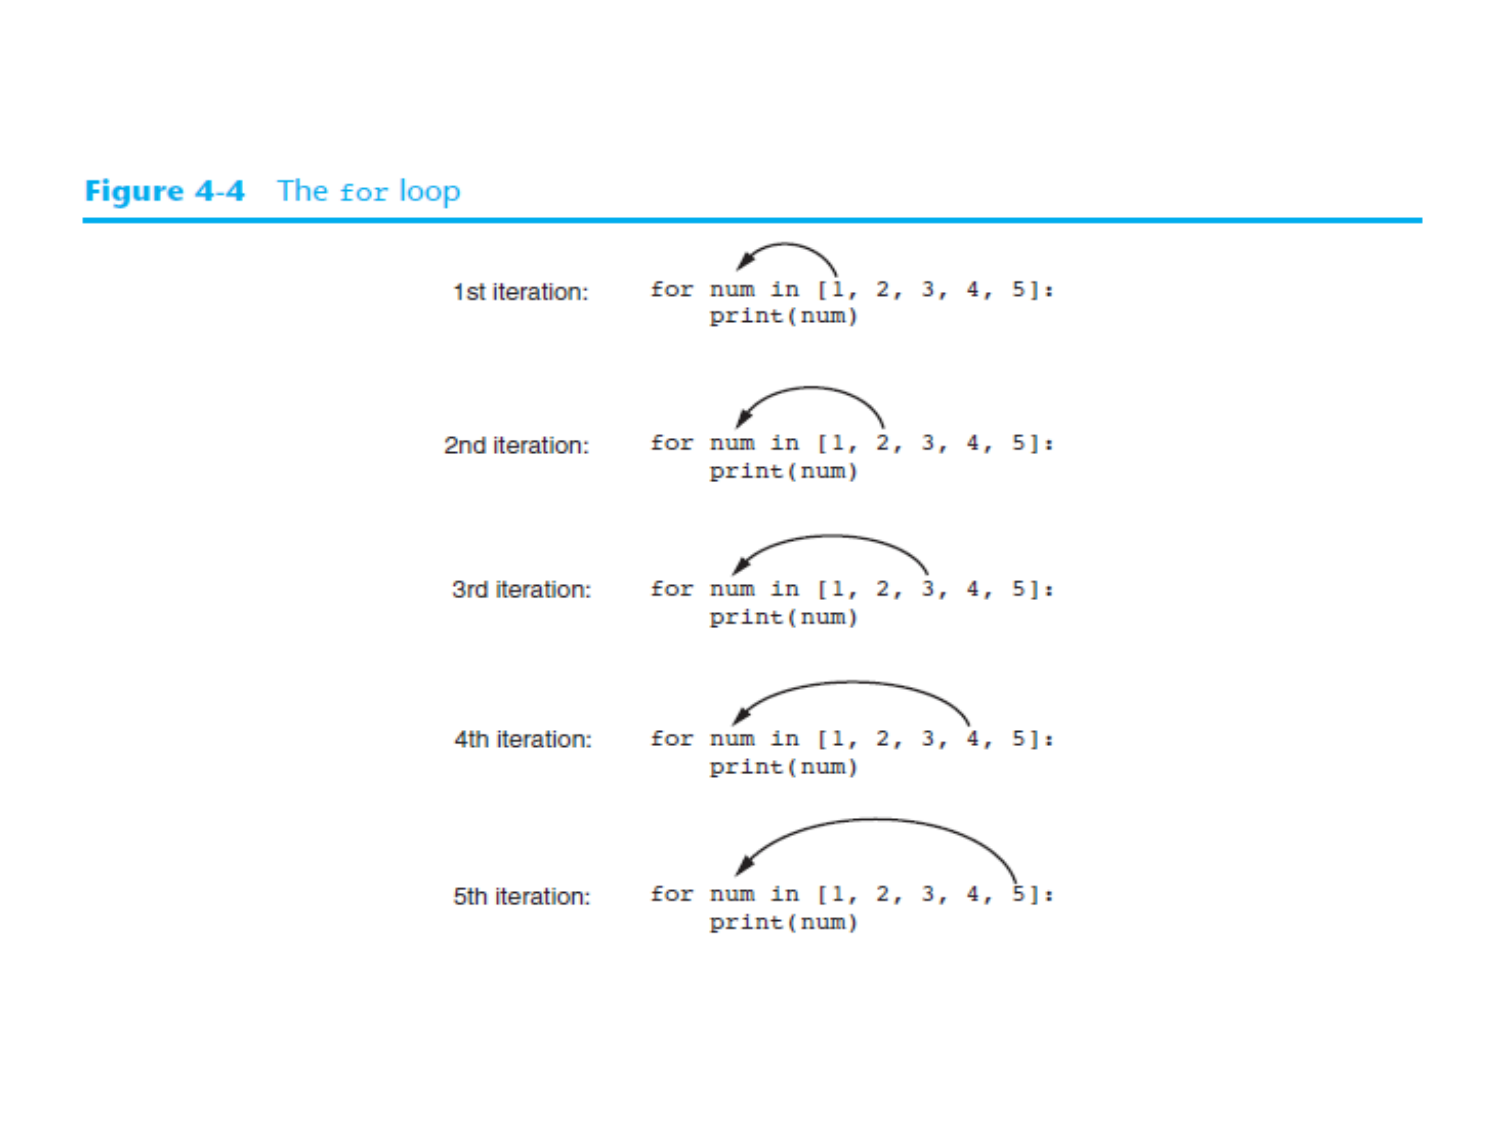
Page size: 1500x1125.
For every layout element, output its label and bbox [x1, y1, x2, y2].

picture [74, 175, 1426, 950]
